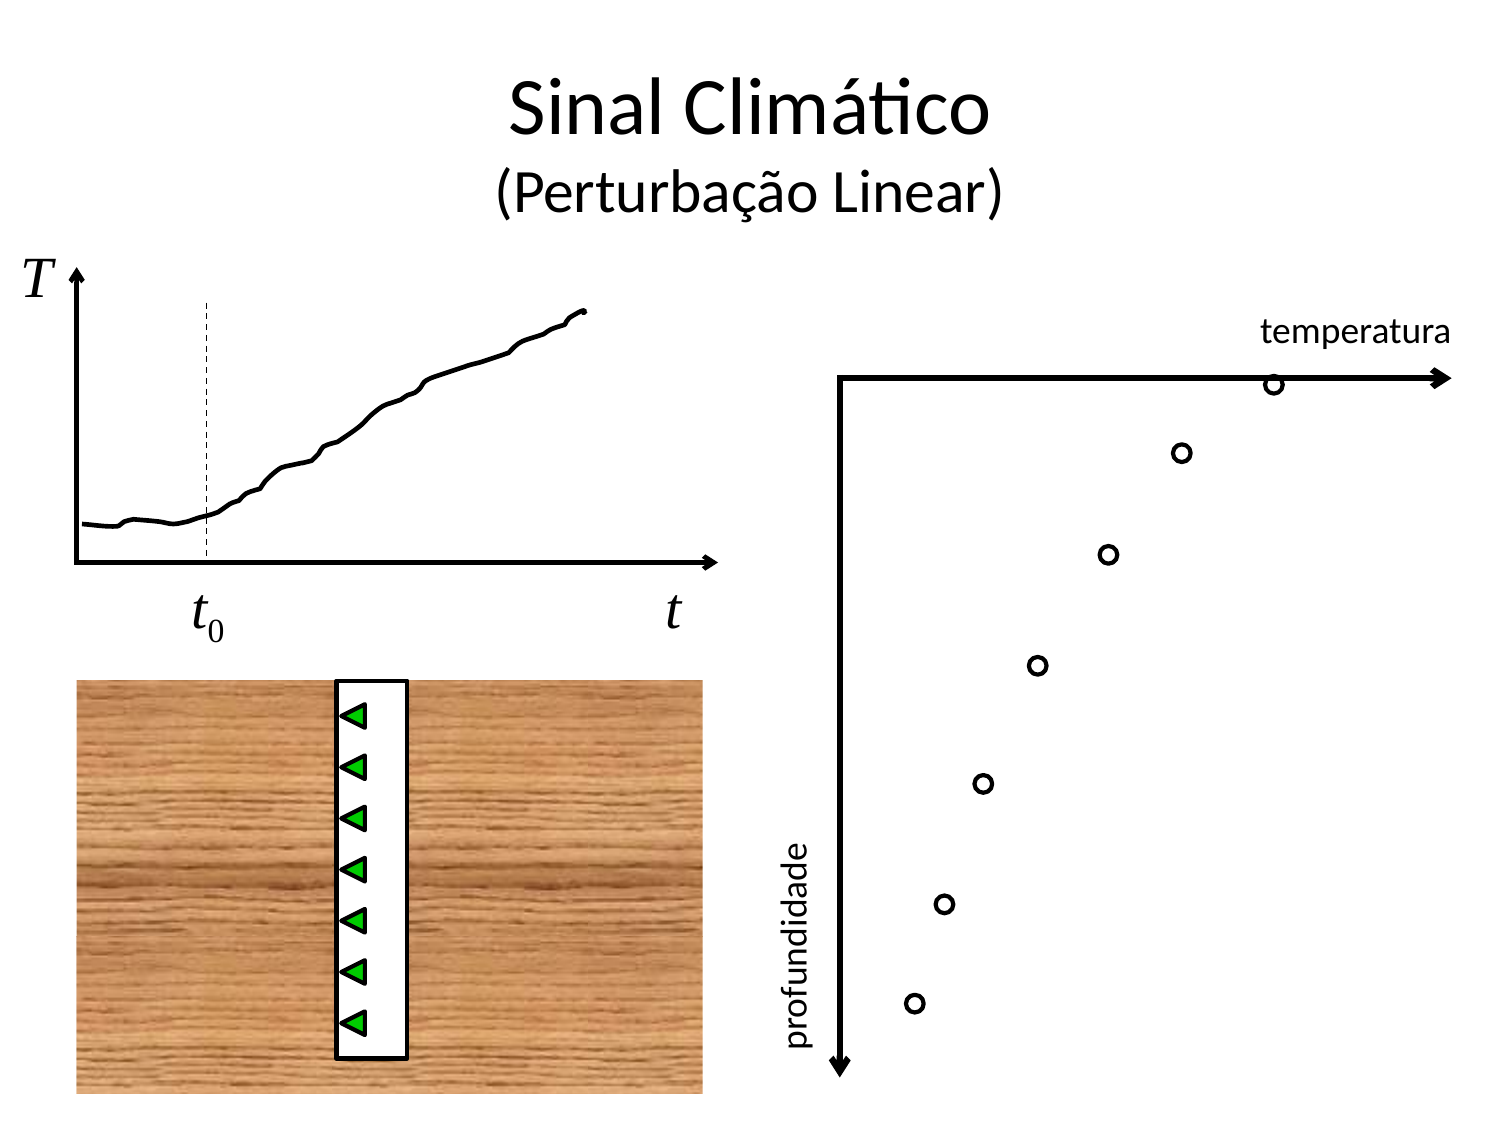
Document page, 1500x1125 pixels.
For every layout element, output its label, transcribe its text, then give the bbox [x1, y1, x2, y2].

text_box [1097, 543, 1120, 566]
text_box [201, 563, 213, 568]
text_box [339, 1009, 367, 1037]
text_box [339, 907, 367, 935]
text_box T [5, 231, 65, 317]
text_box profundidade [761, 822, 822, 1071]
text_box [903, 992, 926, 1015]
text_box [339, 855, 367, 884]
text_box [339, 804, 367, 833]
text_box [334, 679, 409, 1061]
text_box [339, 958, 367, 986]
text_box [972, 773, 995, 795]
text_box [1266, 373, 1282, 377]
text_box t0 [166, 571, 250, 657]
text_box [1026, 654, 1049, 677]
text_box [1263, 387, 1285, 396]
text_box [81, 473, 202, 528]
text_box t [631, 570, 715, 648]
text_box [339, 753, 367, 781]
text_box [75, 679, 705, 1096]
text_box [933, 893, 956, 916]
text_box [1170, 442, 1193, 465]
text_box temperatura [1243, 298, 1469, 359]
title Sinal Climático (Perturbação Linear) [75, 45, 1425, 233]
text_box [212, 309, 587, 516]
text_box [339, 702, 367, 730]
